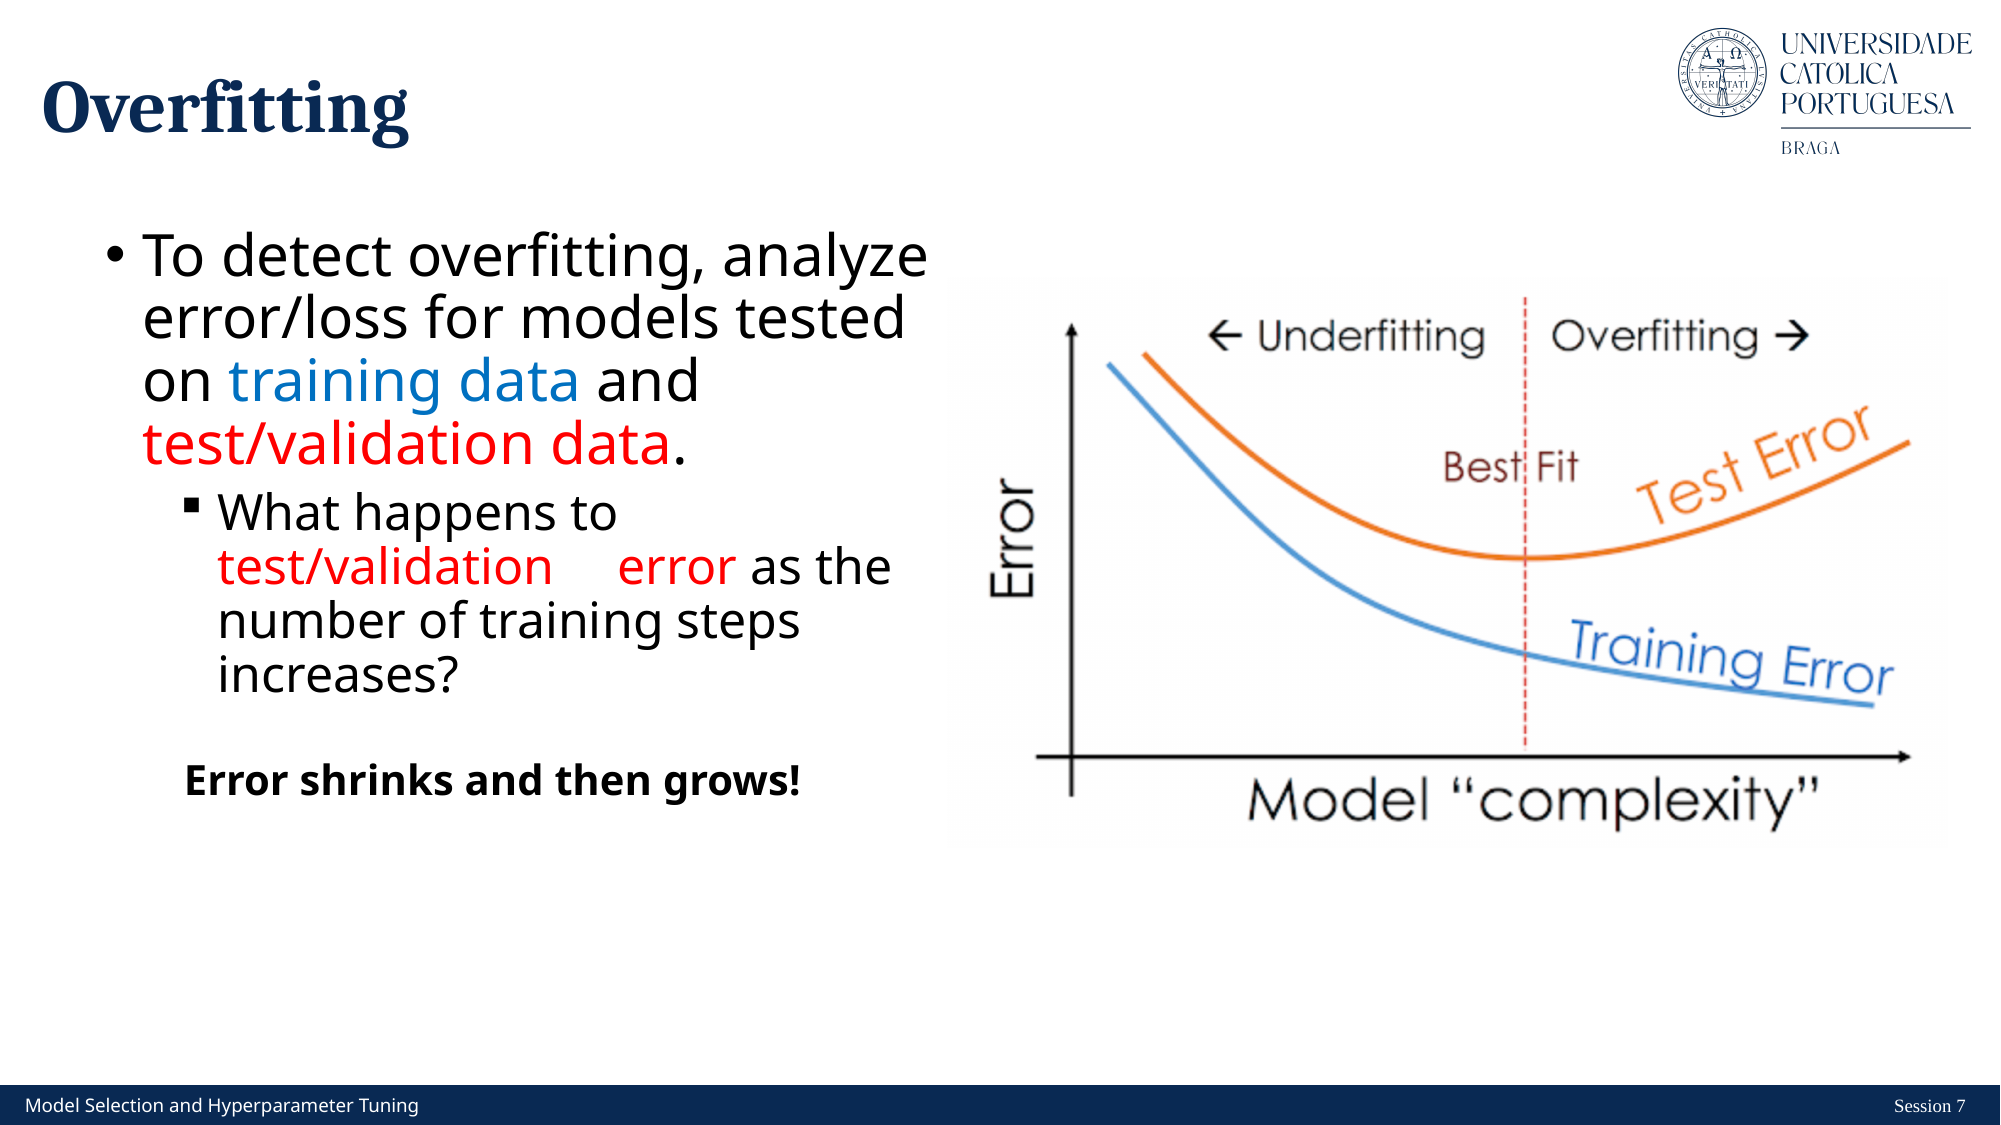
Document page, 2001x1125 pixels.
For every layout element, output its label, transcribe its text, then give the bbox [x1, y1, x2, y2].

title Overfitting [27, 0, 1753, 218]
text_box Model Selection and Hyperparameter Tuning [9, 1086, 1126, 1125]
picture [947, 276, 1949, 849]
text_box Error shrinks and then grows! [168, 745, 817, 811]
text_box Session 7 [1126, 1086, 1981, 1125]
picture [1672, 18, 1982, 163]
text_box [0, 1085, 2000, 1125]
list To detect overfitting, analyze error/loss for models tested on training data and test/validation data. What happens to test/validation error as the number of training steps increases? [89, 218, 974, 1075]
